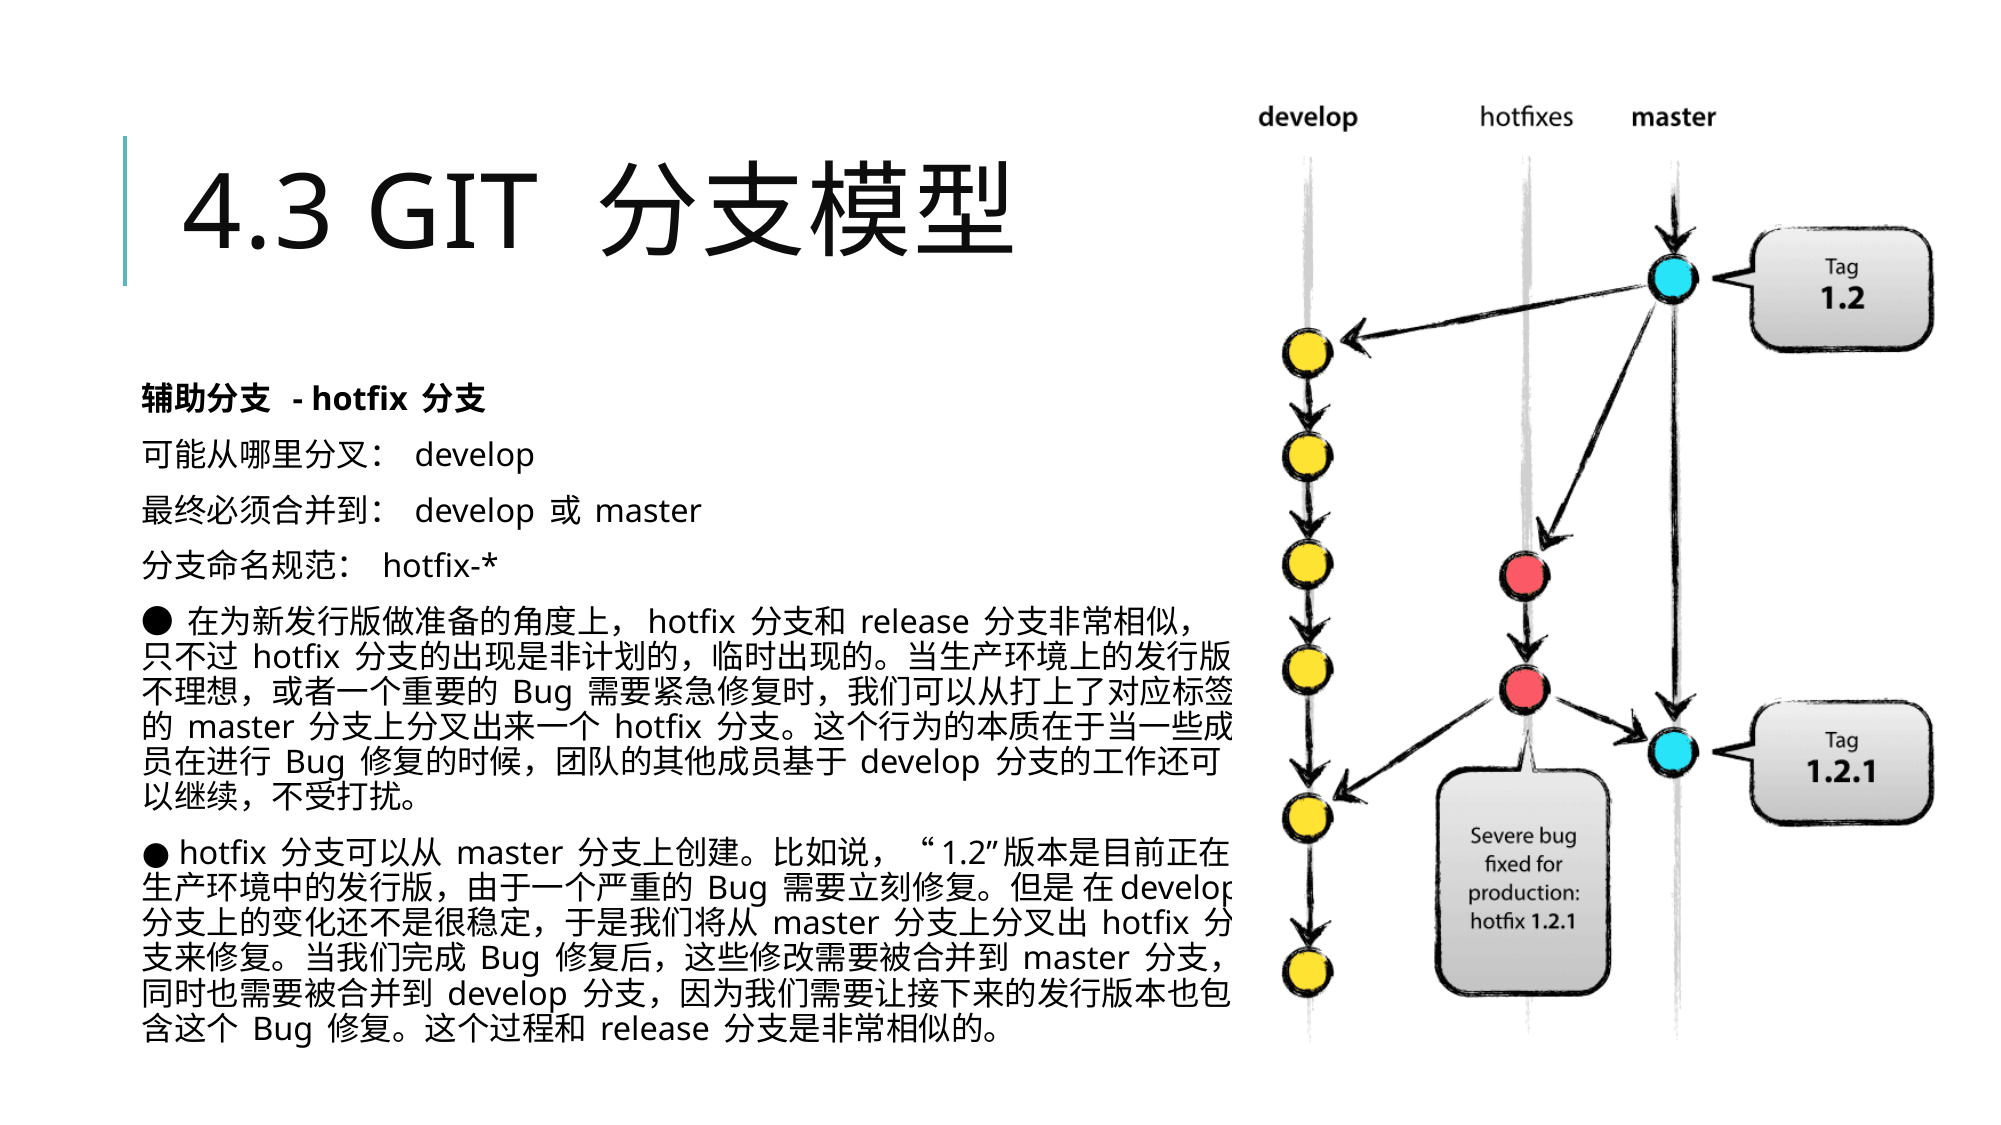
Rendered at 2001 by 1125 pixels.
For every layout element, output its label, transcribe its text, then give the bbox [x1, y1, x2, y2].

text_box [641, 368, 1050, 1029]
title 4.3 Git 分支模型 [168, 96, 1225, 342]
picture [1231, 83, 1954, 1057]
list 辅助分支 - hotfix 分支 可能从哪里分叉： develop 最终必须合并到： develop 或 master 分支命名规范： hotfix-* ● 在为新发行版做准备的角度上，hotfix 分支和 release 分支非常相似，只不过 hotfix 分支的出现是非计划的，临时出现的。当生产环境上的发行版不理想，或者一个重要的 Bug 需要紧急修复时，我们可以从打上了对应标签的 master 分支上分叉出来一个 hotfix 分支。这个行为的本质在于当一些成员在进行 Bug 修复的时候，团队的其他成员基于 develop 分支的工作还可以继续，不受打扰。 ● hotfix 分支可以从 master 分支上创建。比如说，“1.2”版本是目前正在生产环境中的发行版，由于一个严重的 Bug 需要立刻修复。但是 在develop 分支上的变化还不是很稳定，于是我们将从 master 分支上分叉出 hotfix 分支来修复。当我们完成 Bug 修复后，这些修改需要被合并到 master 分支，同时也需要被合并到 develop 分支，因为我们需要让接下来的发行版本也包含这个 Bug 修复。这个过程和 release 分支是非常相似的。 [120, 375, 1251, 1068]
